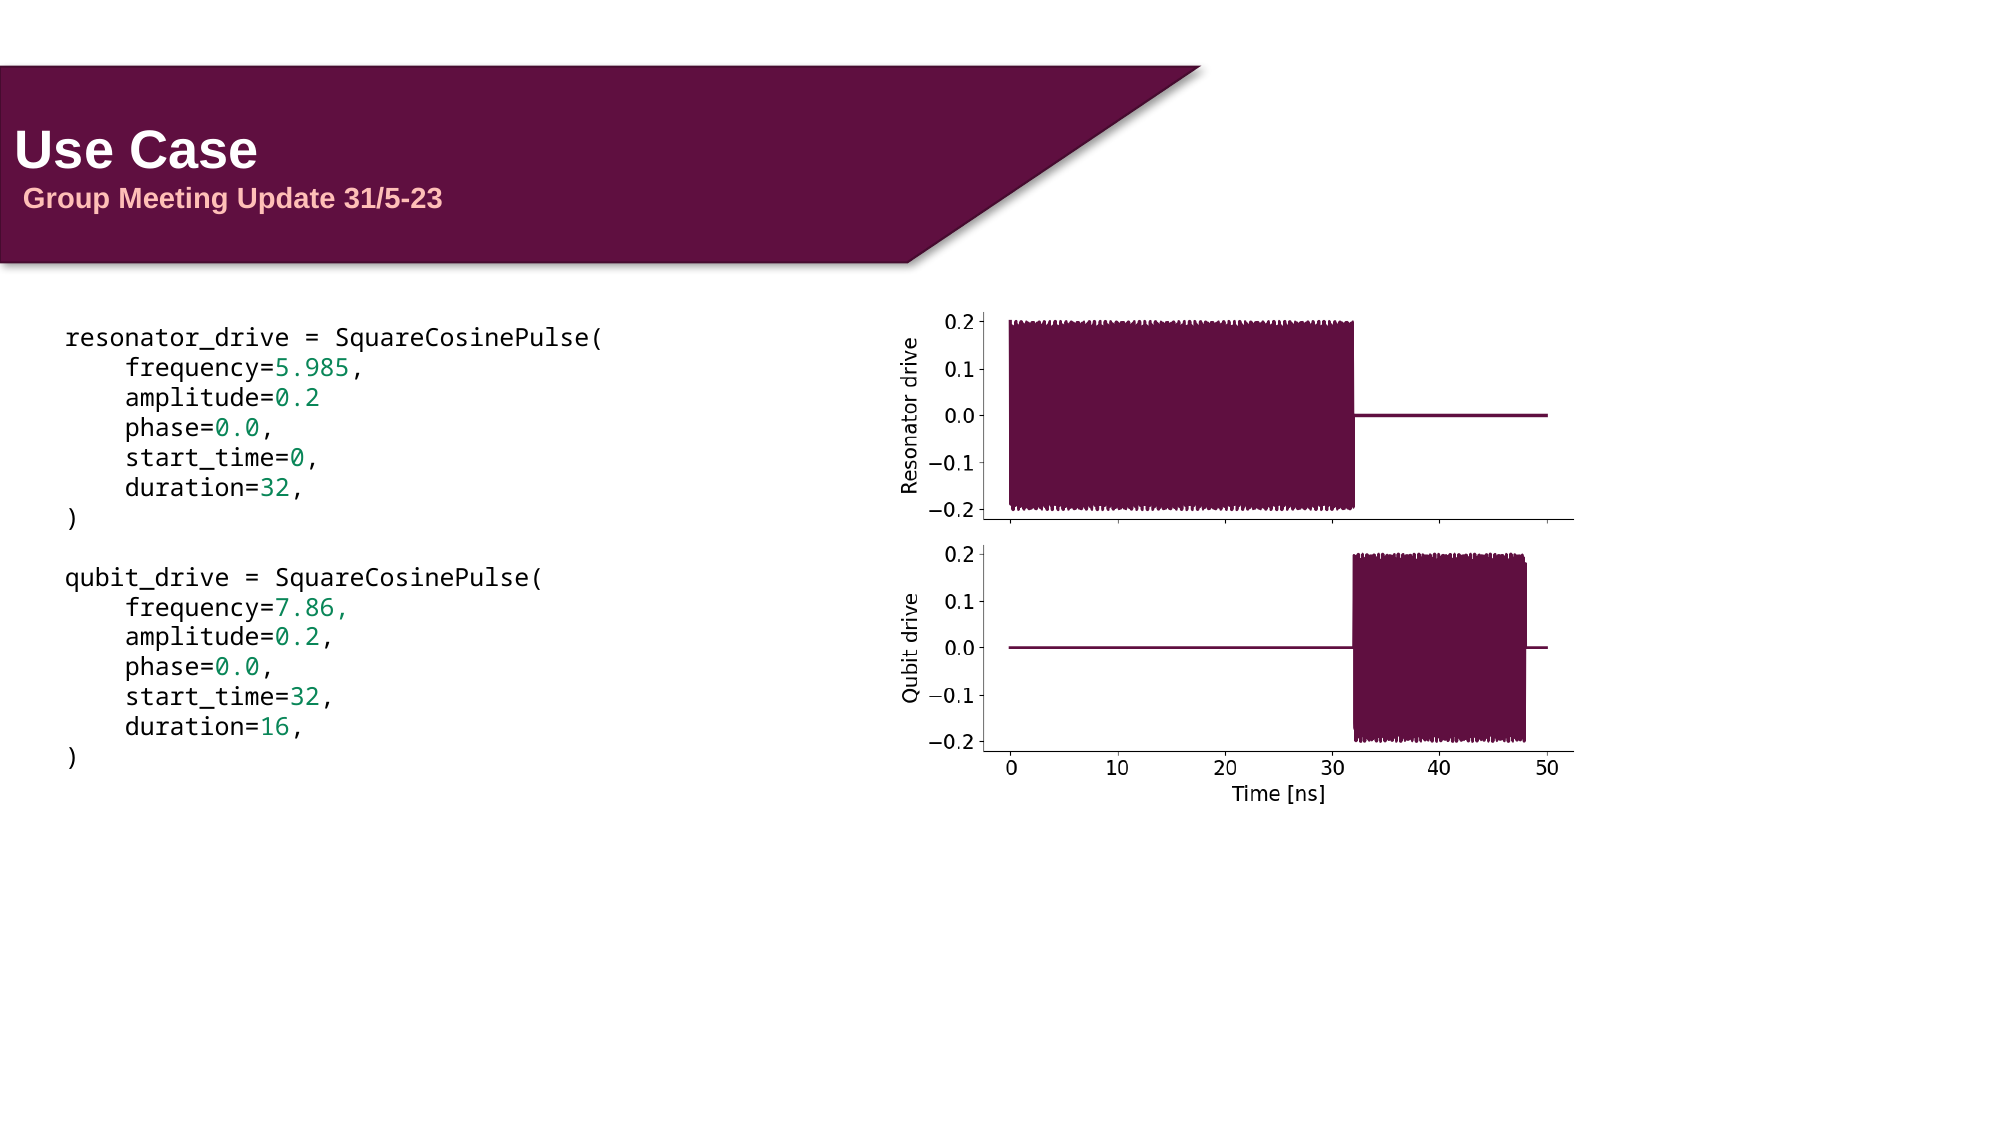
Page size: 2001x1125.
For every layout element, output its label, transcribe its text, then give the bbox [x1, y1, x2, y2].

picture [891, 303, 1581, 814]
text_box resonator_drive = SquareCosinePulse( frequency=5.985, amplitude=0.2 phase=0.0, start_time=0, duration=32, ) qubit_drive = SquareCosinePulse( frequency=7.86, amplitude=0.2, phase=0.0, start_time=32, duration=16, ) [49, 314, 868, 808]
text_box Use Case Group Meeting Update 31/5-23 [0, 65, 1202, 264]
